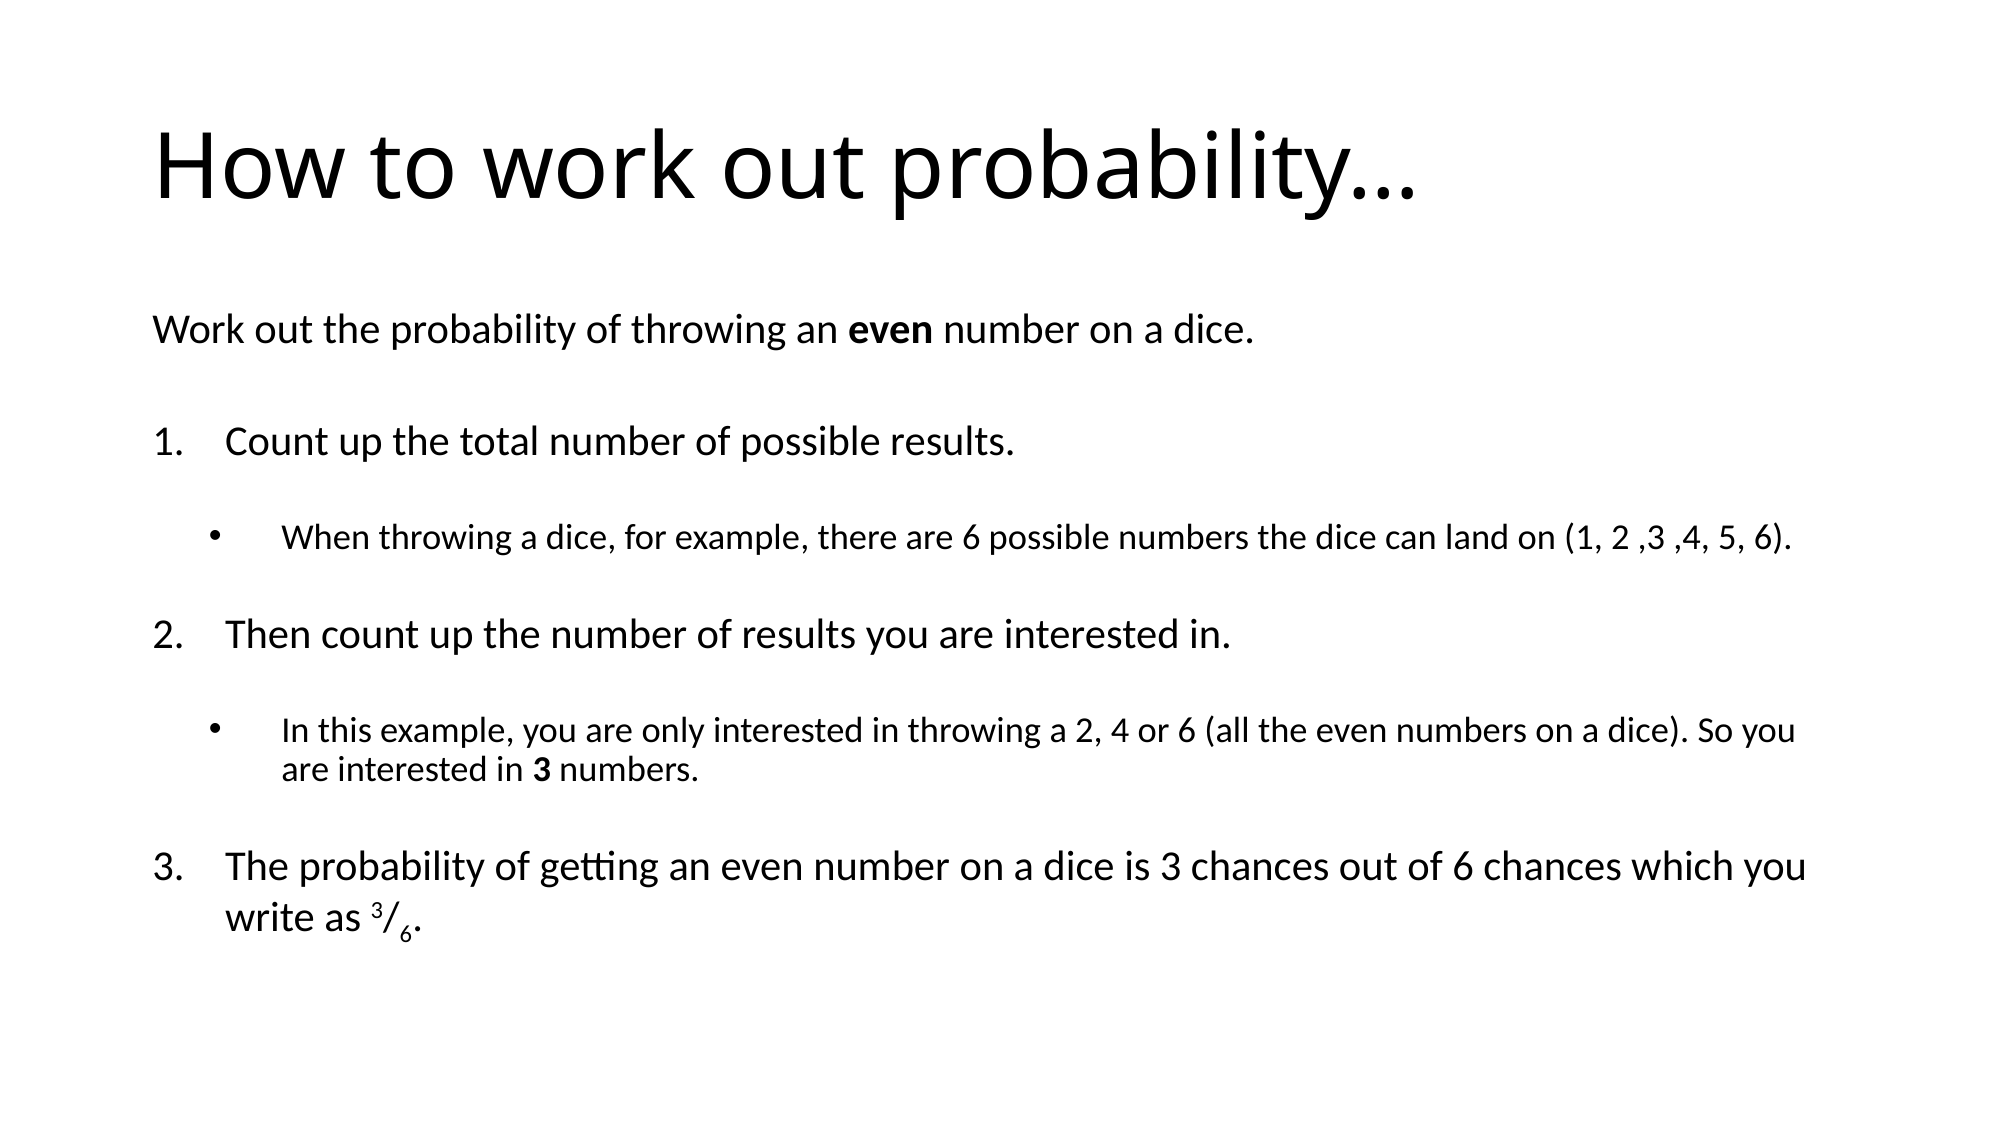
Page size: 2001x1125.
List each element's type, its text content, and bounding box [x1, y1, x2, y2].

title How to work out probability… [137, 59, 1863, 278]
list Work out the probability of throwing an even number on a dice. Count up the total number of possible results. When throwing a dice, for example, there are 6 possible numbers the dice can land on (1, 2 ,3 ,4, 5, 6). Then count up the number of results you are interested in. In this example, you are only interested in throwing a 2, 4 or 6 (all the even numbers on a dice). So you are interested in 3 numbers. The probability of getting an even number on a dice is 3 chances out of 6 chances which you write as 3/6. [137, 299, 1863, 1014]
